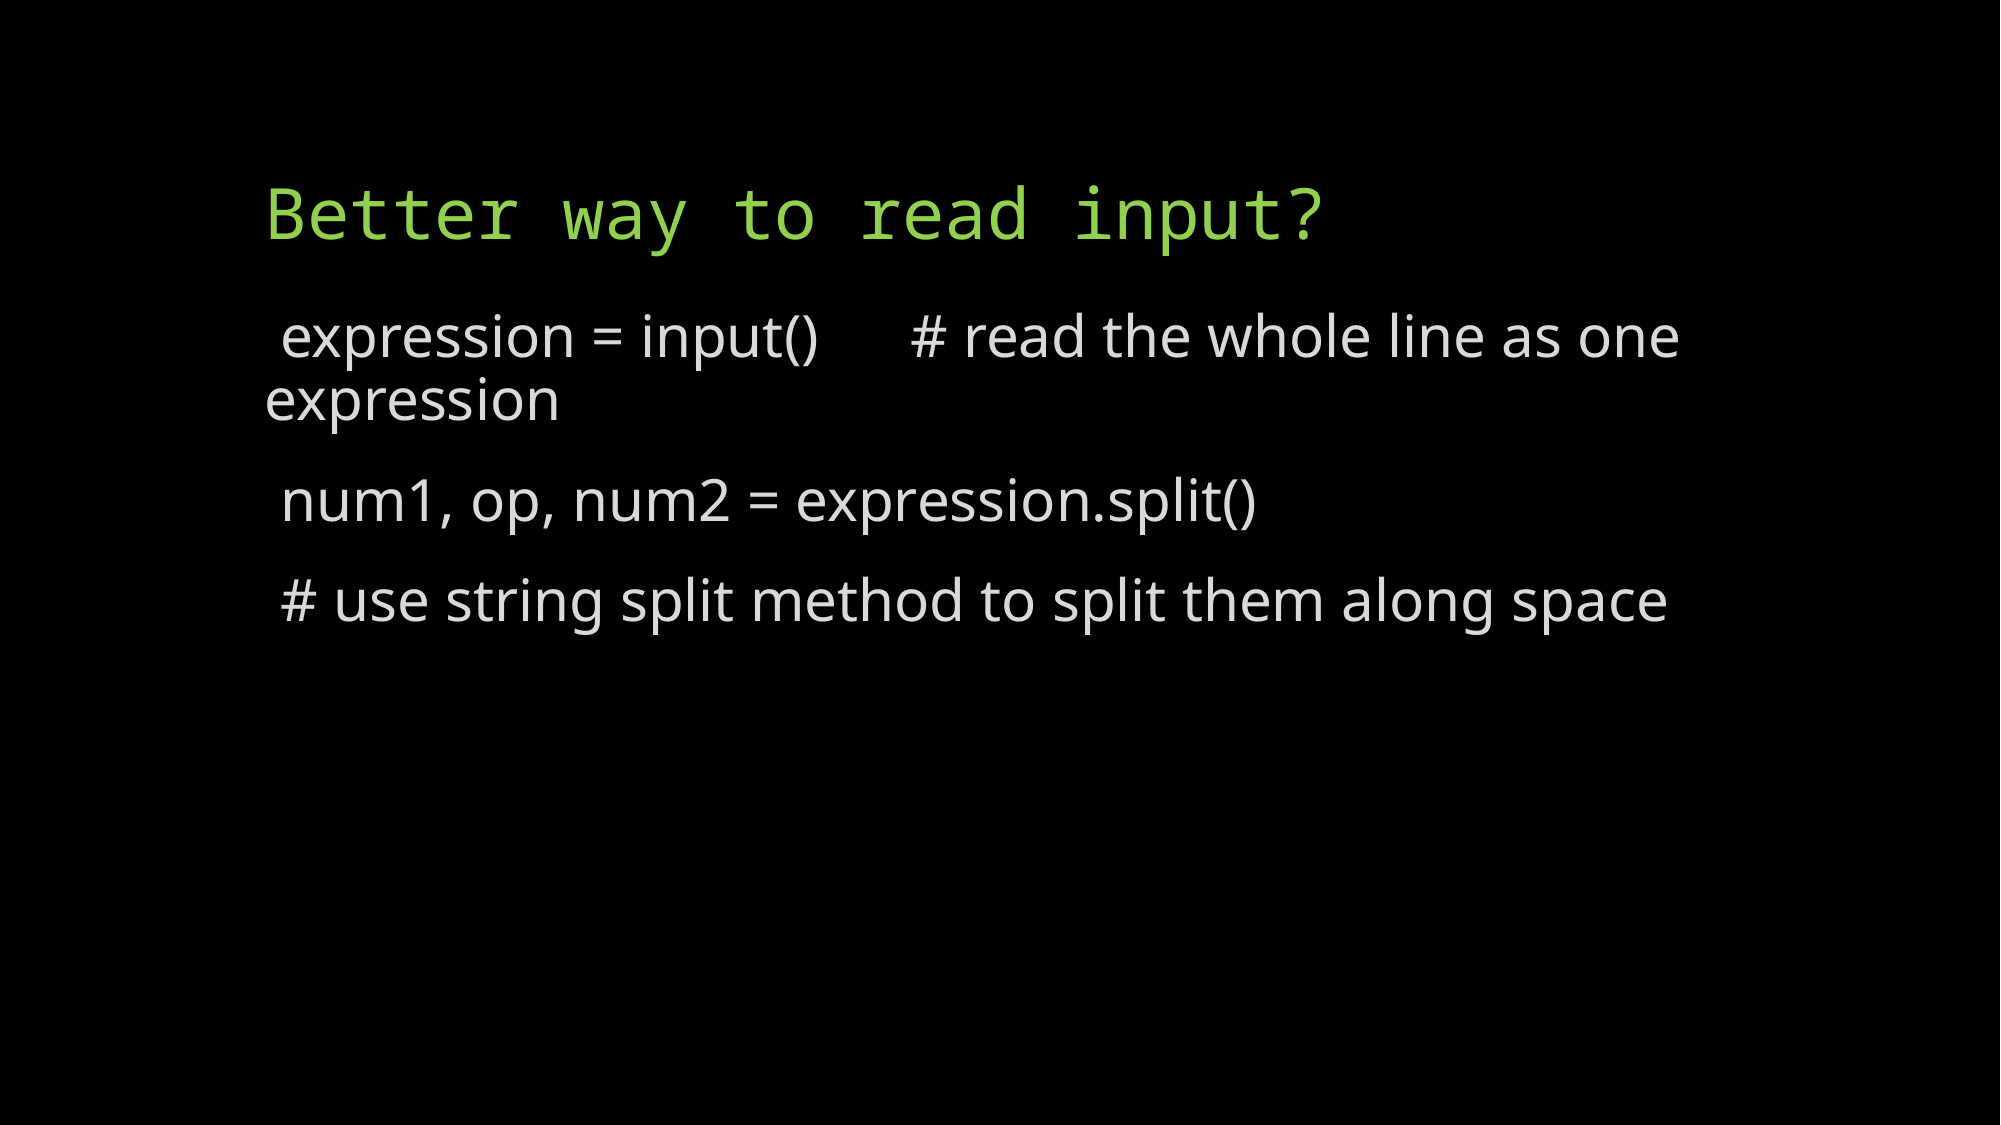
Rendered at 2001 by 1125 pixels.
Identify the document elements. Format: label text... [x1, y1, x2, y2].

list expression = input() # read the whole line as one expression num1, op, num2 = expression.split() # use string split method to split them along space [249, 299, 1938, 1000]
title Better way to read input? [249, 75, 1750, 263]
